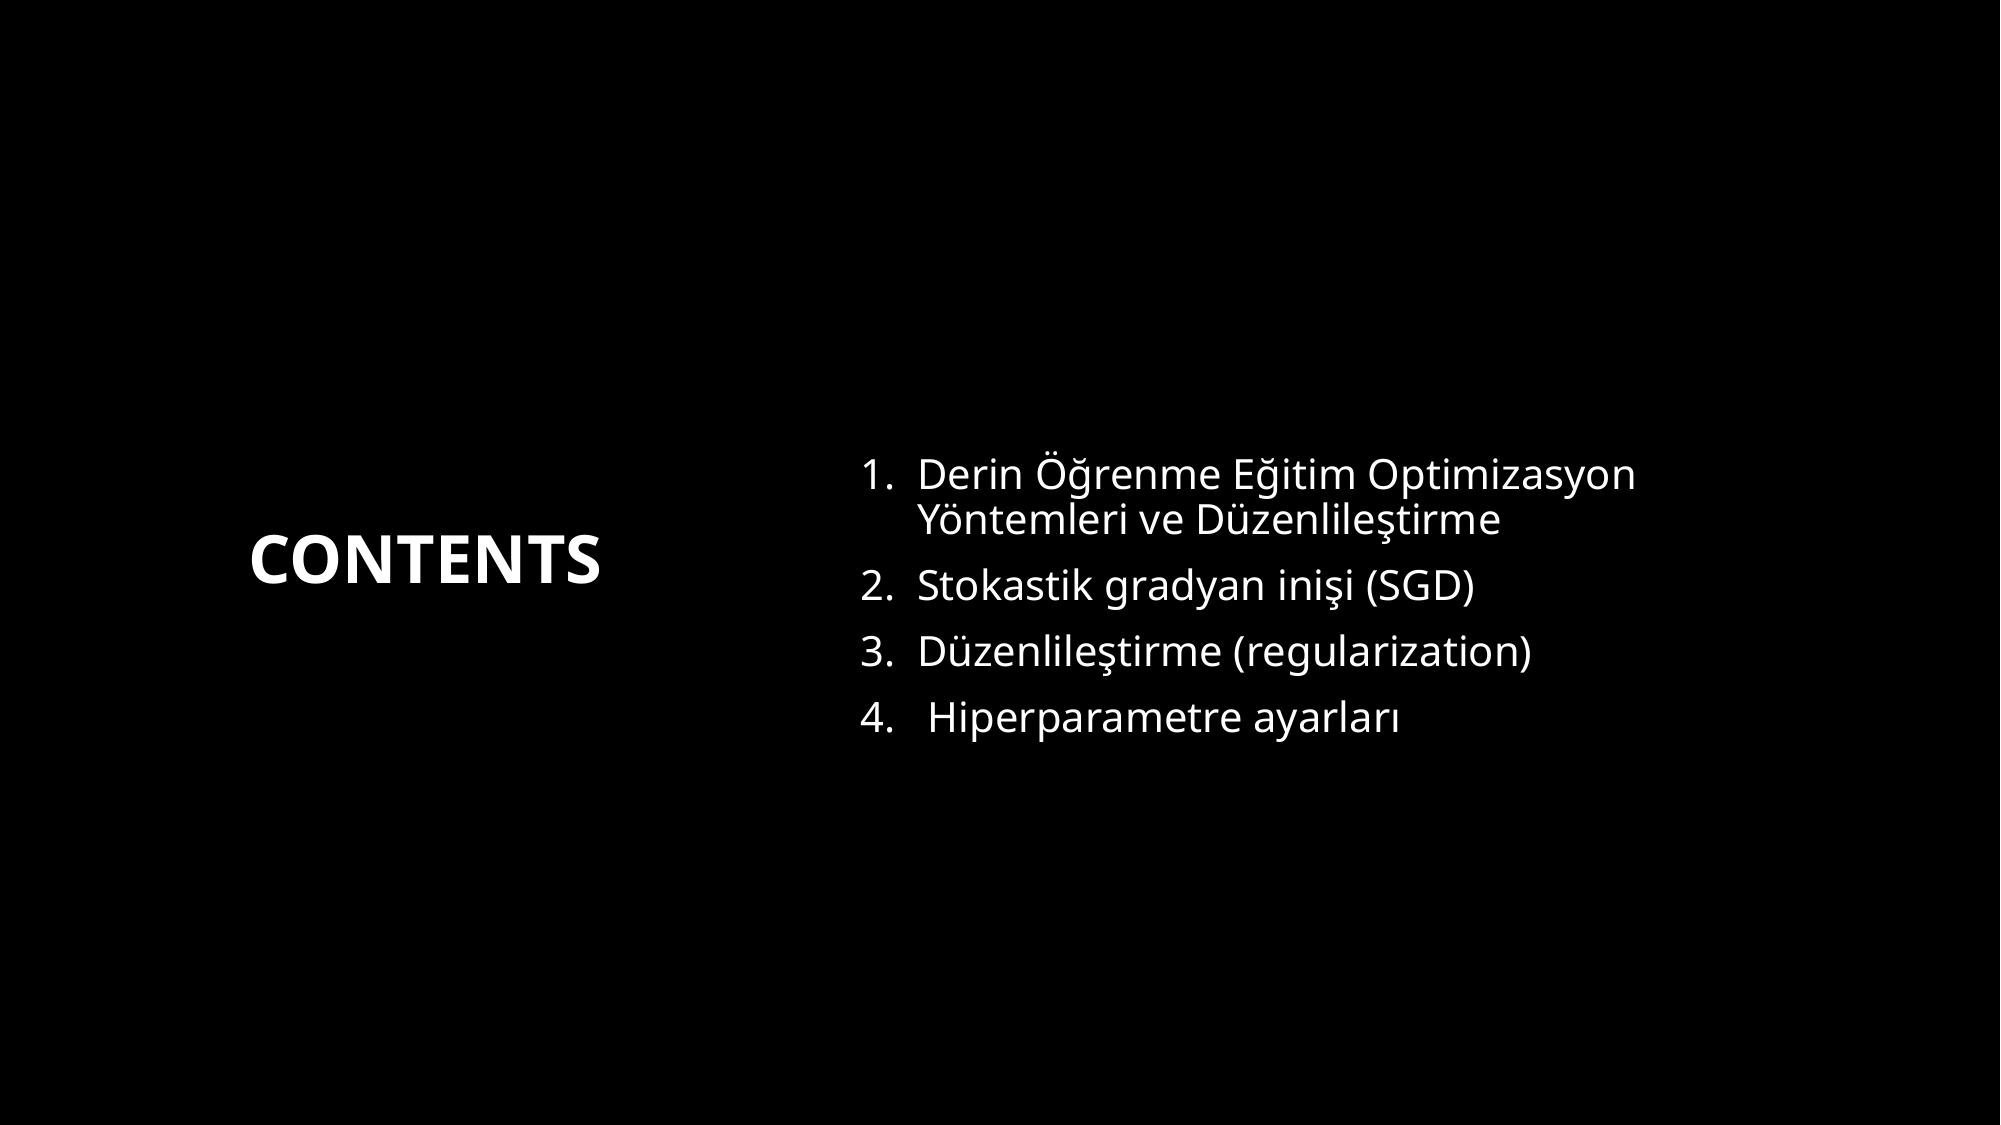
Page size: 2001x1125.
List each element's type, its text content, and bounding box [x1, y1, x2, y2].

title Contents [157, 182, 694, 942]
list Derin Öğrenme Eğitim Optimizasyon Yöntemleri ve Düzenlileştirme Stokastik gradyan inişi (SGD) Düzenlileştirme (regularization) Hiperparametre ayarları [845, 182, 1848, 942]
